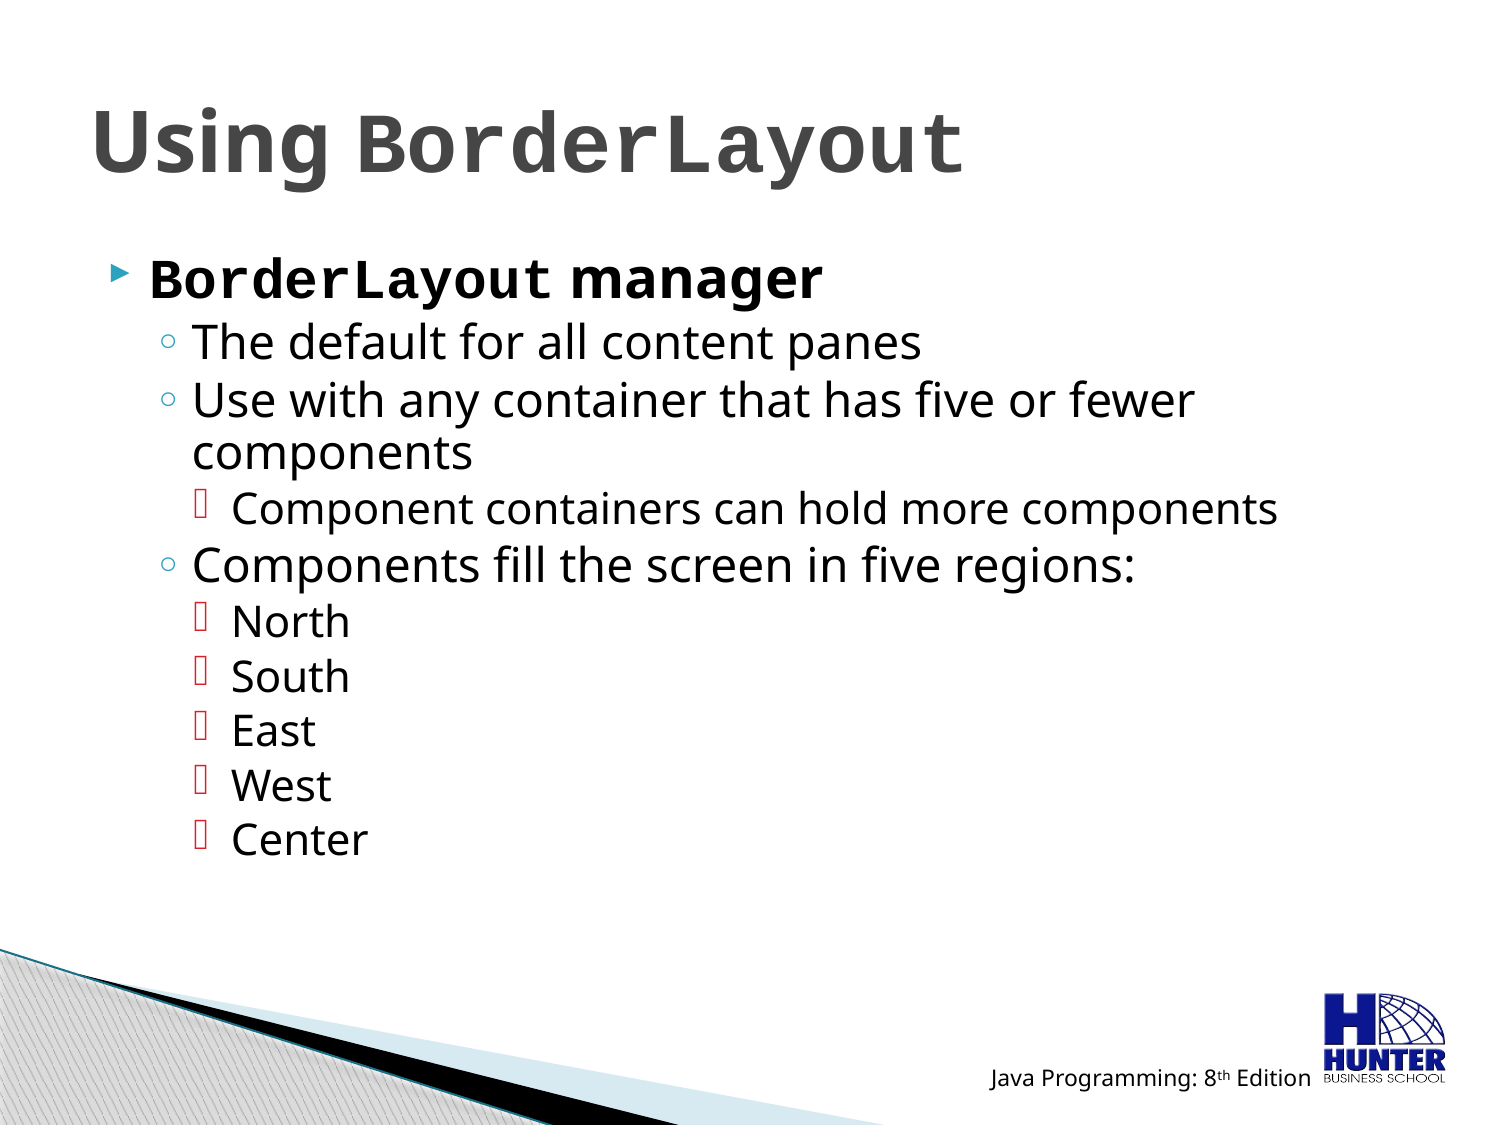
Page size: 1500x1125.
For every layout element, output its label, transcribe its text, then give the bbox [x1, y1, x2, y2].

list BorderLayout manager The default for all content panes Use with any container that has five or fewer components Component containers can hold more components Components fill the screen in five regions: North South East West Center [75, 243, 1425, 986]
title Using BorderLayout [75, 45, 1425, 233]
picture [1324, 993, 1446, 1084]
